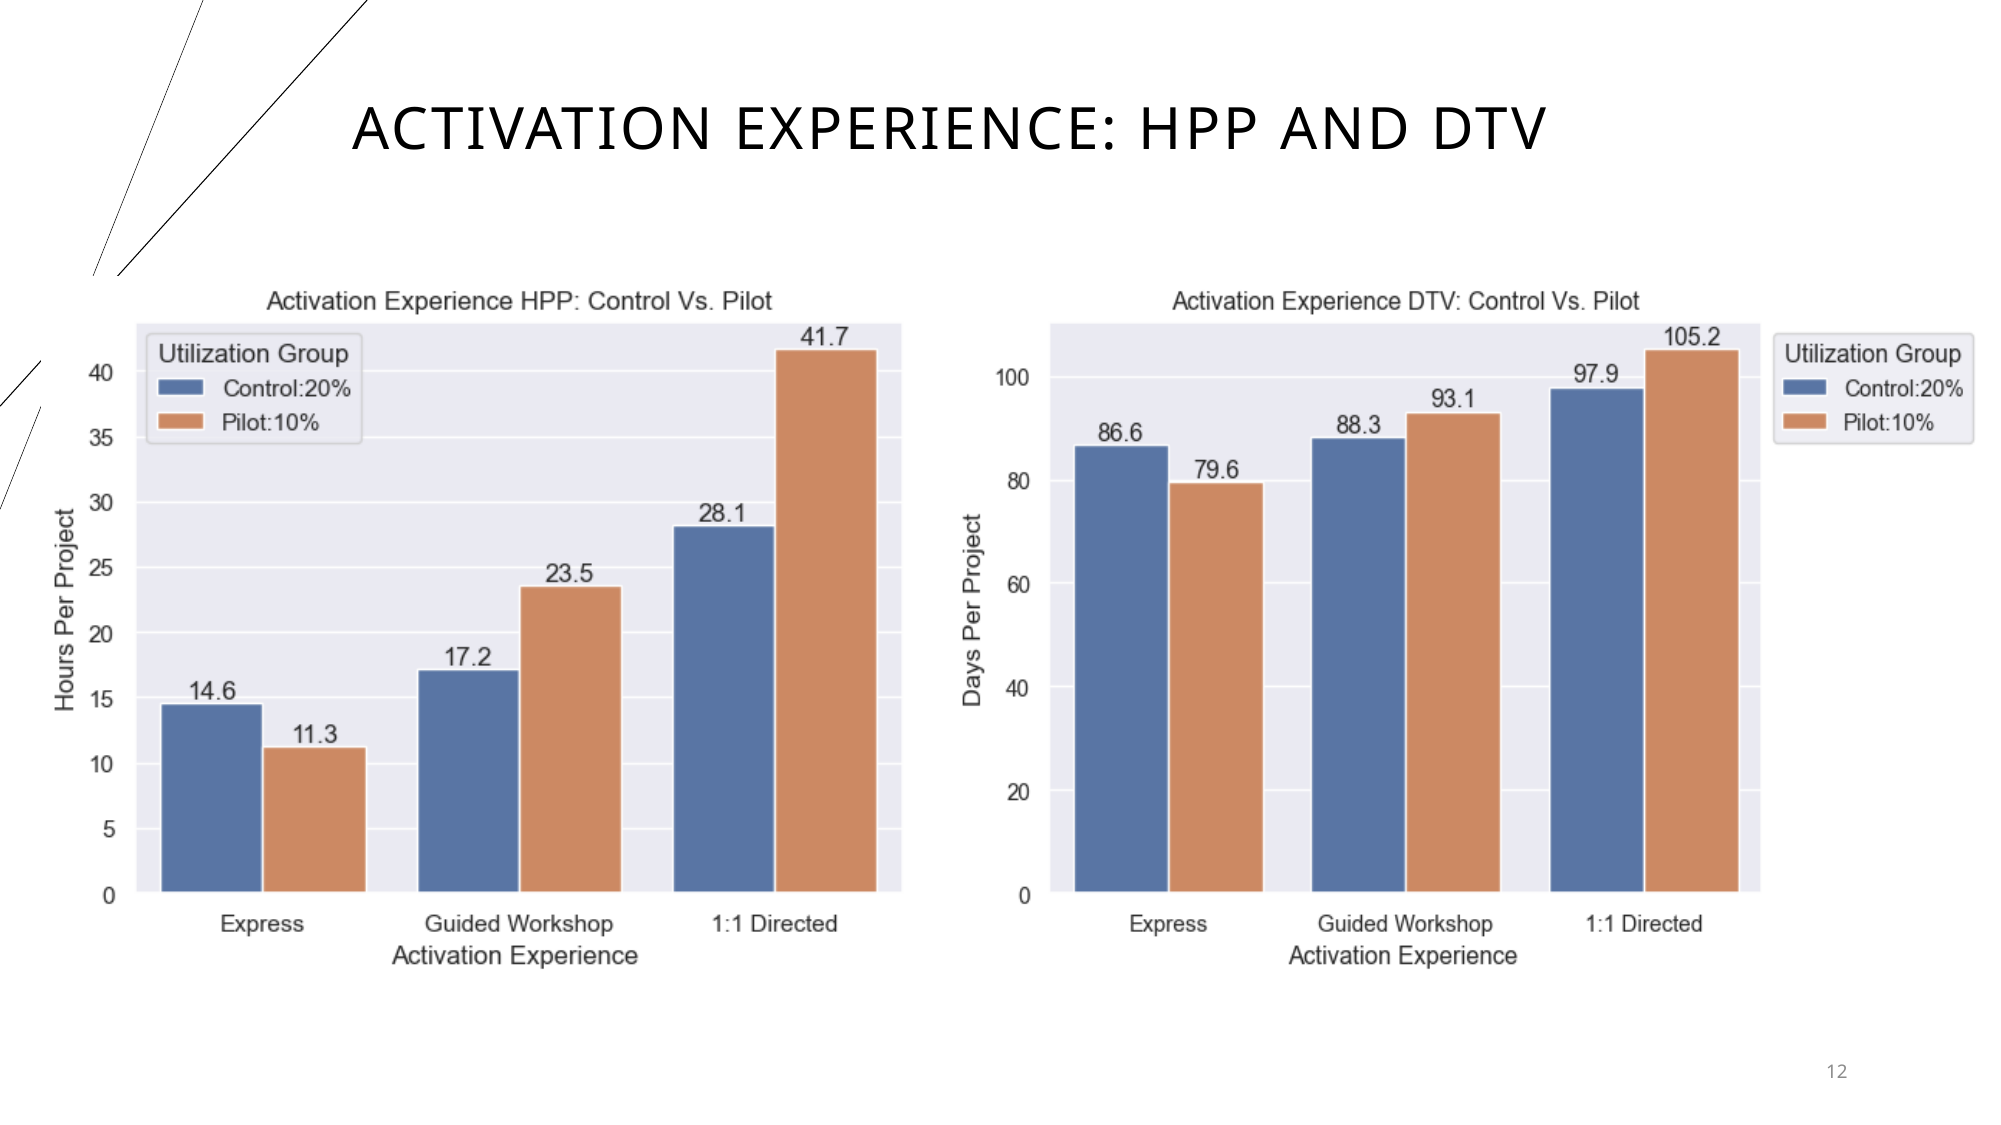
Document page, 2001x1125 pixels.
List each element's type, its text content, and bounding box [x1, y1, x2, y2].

title Activation Experience: HPP and DTV [259, 22, 1641, 240]
slide_number 12 [1412, 1042, 1863, 1103]
picture [949, 276, 1986, 983]
picture [41, 276, 917, 983]
